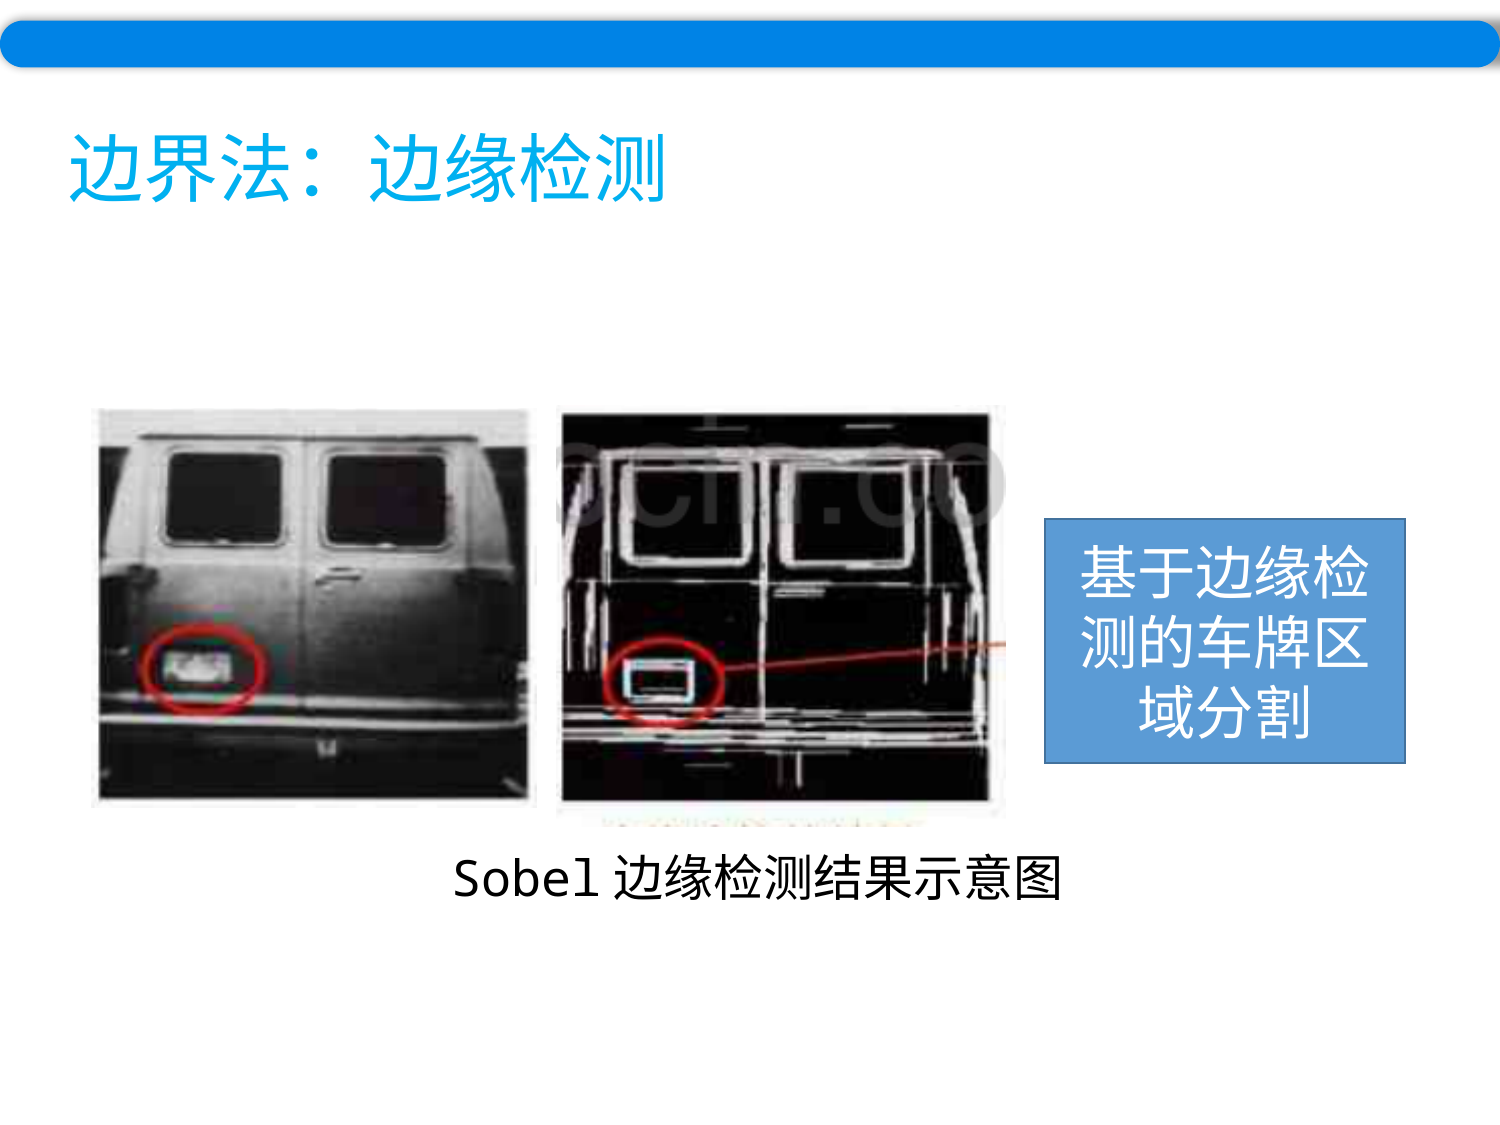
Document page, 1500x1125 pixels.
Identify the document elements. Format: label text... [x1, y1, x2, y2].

title 边界法：边缘检测 [53, 78, 1217, 266]
picture [90, 408, 537, 808]
picture [556, 405, 1006, 827]
text_box 基于边缘检测的车牌区域分割 [1044, 518, 1406, 764]
text_box [0, 19, 1500, 69]
text_box Sobel边缘检测结果示意图 [436, 839, 1214, 914]
